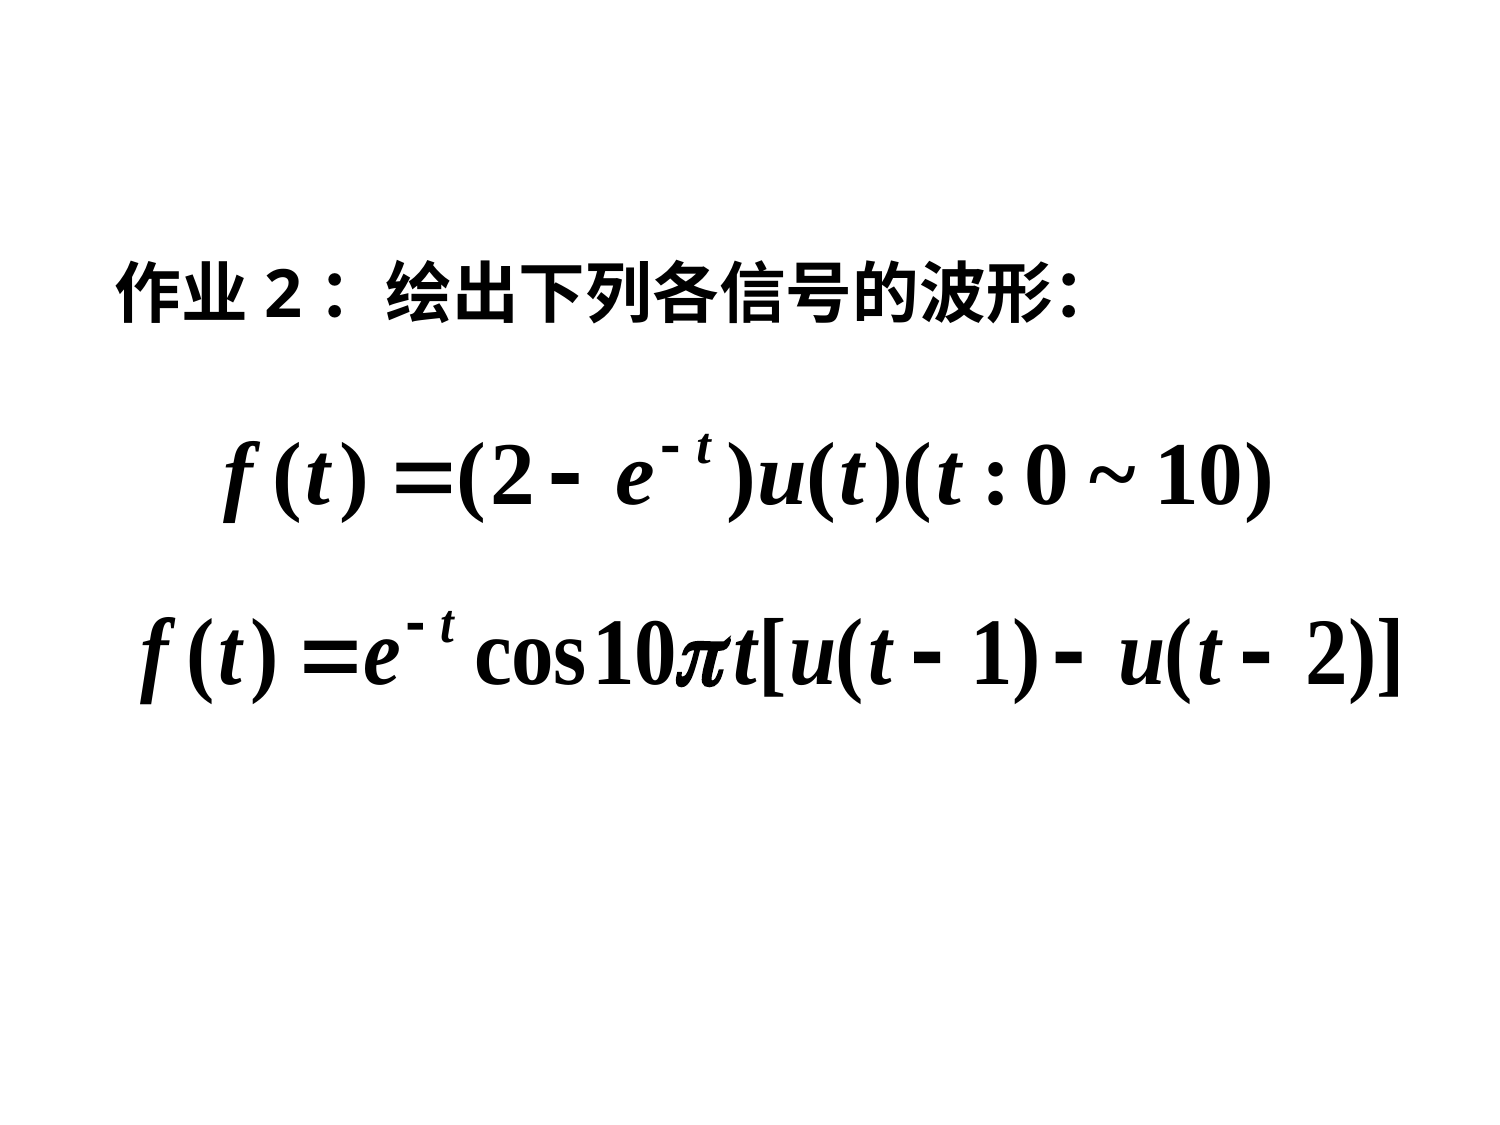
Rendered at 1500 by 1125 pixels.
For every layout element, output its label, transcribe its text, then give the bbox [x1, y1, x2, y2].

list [112, 583, 1411, 724]
text_box 作业2：绘出下列各信号的波形： [100, 243, 1128, 339]
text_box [194, 408, 1285, 541]
